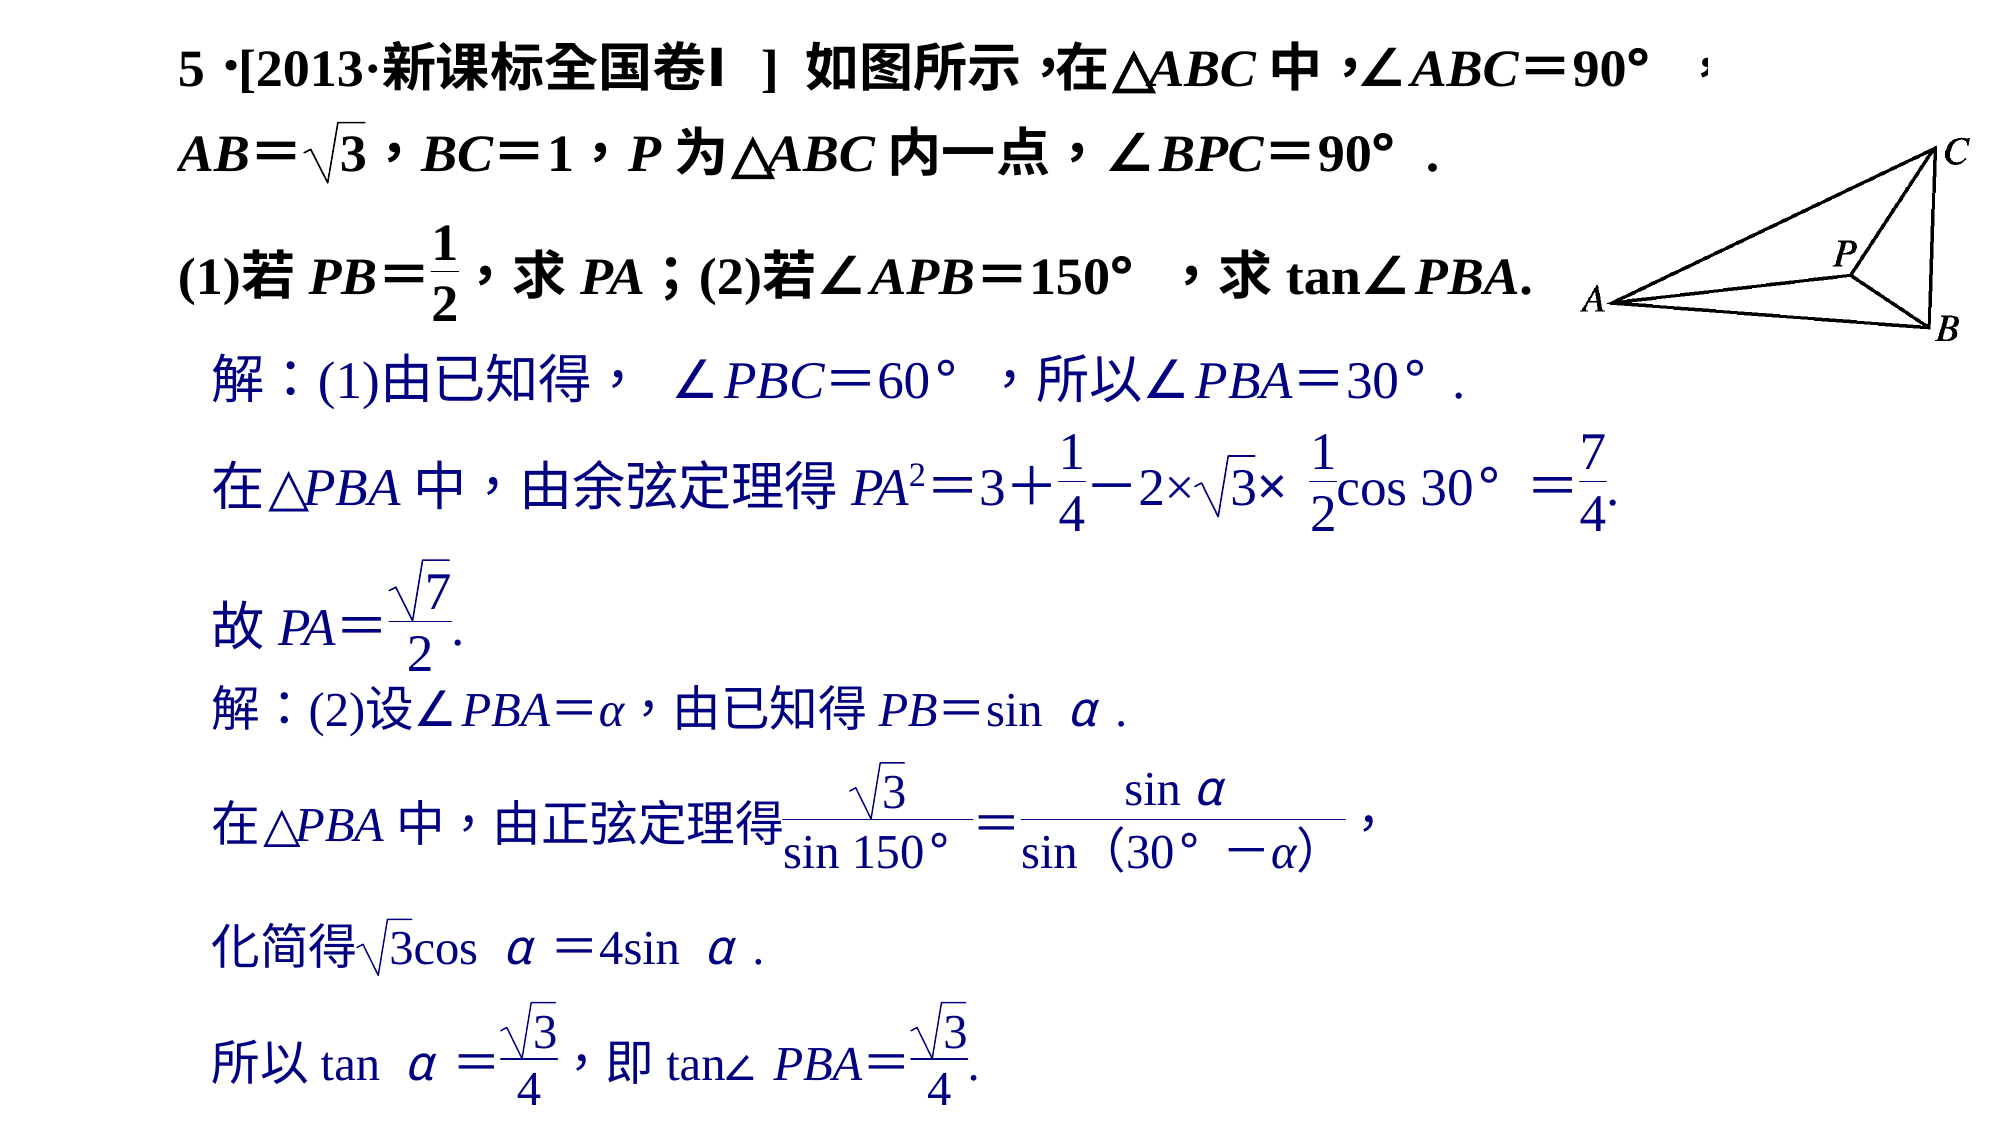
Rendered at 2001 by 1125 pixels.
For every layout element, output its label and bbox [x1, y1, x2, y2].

text_box [211, 677, 1561, 1125]
text_box [211, 344, 1678, 703]
picture [1580, 137, 1970, 341]
text_box [177, 33, 1711, 341]
